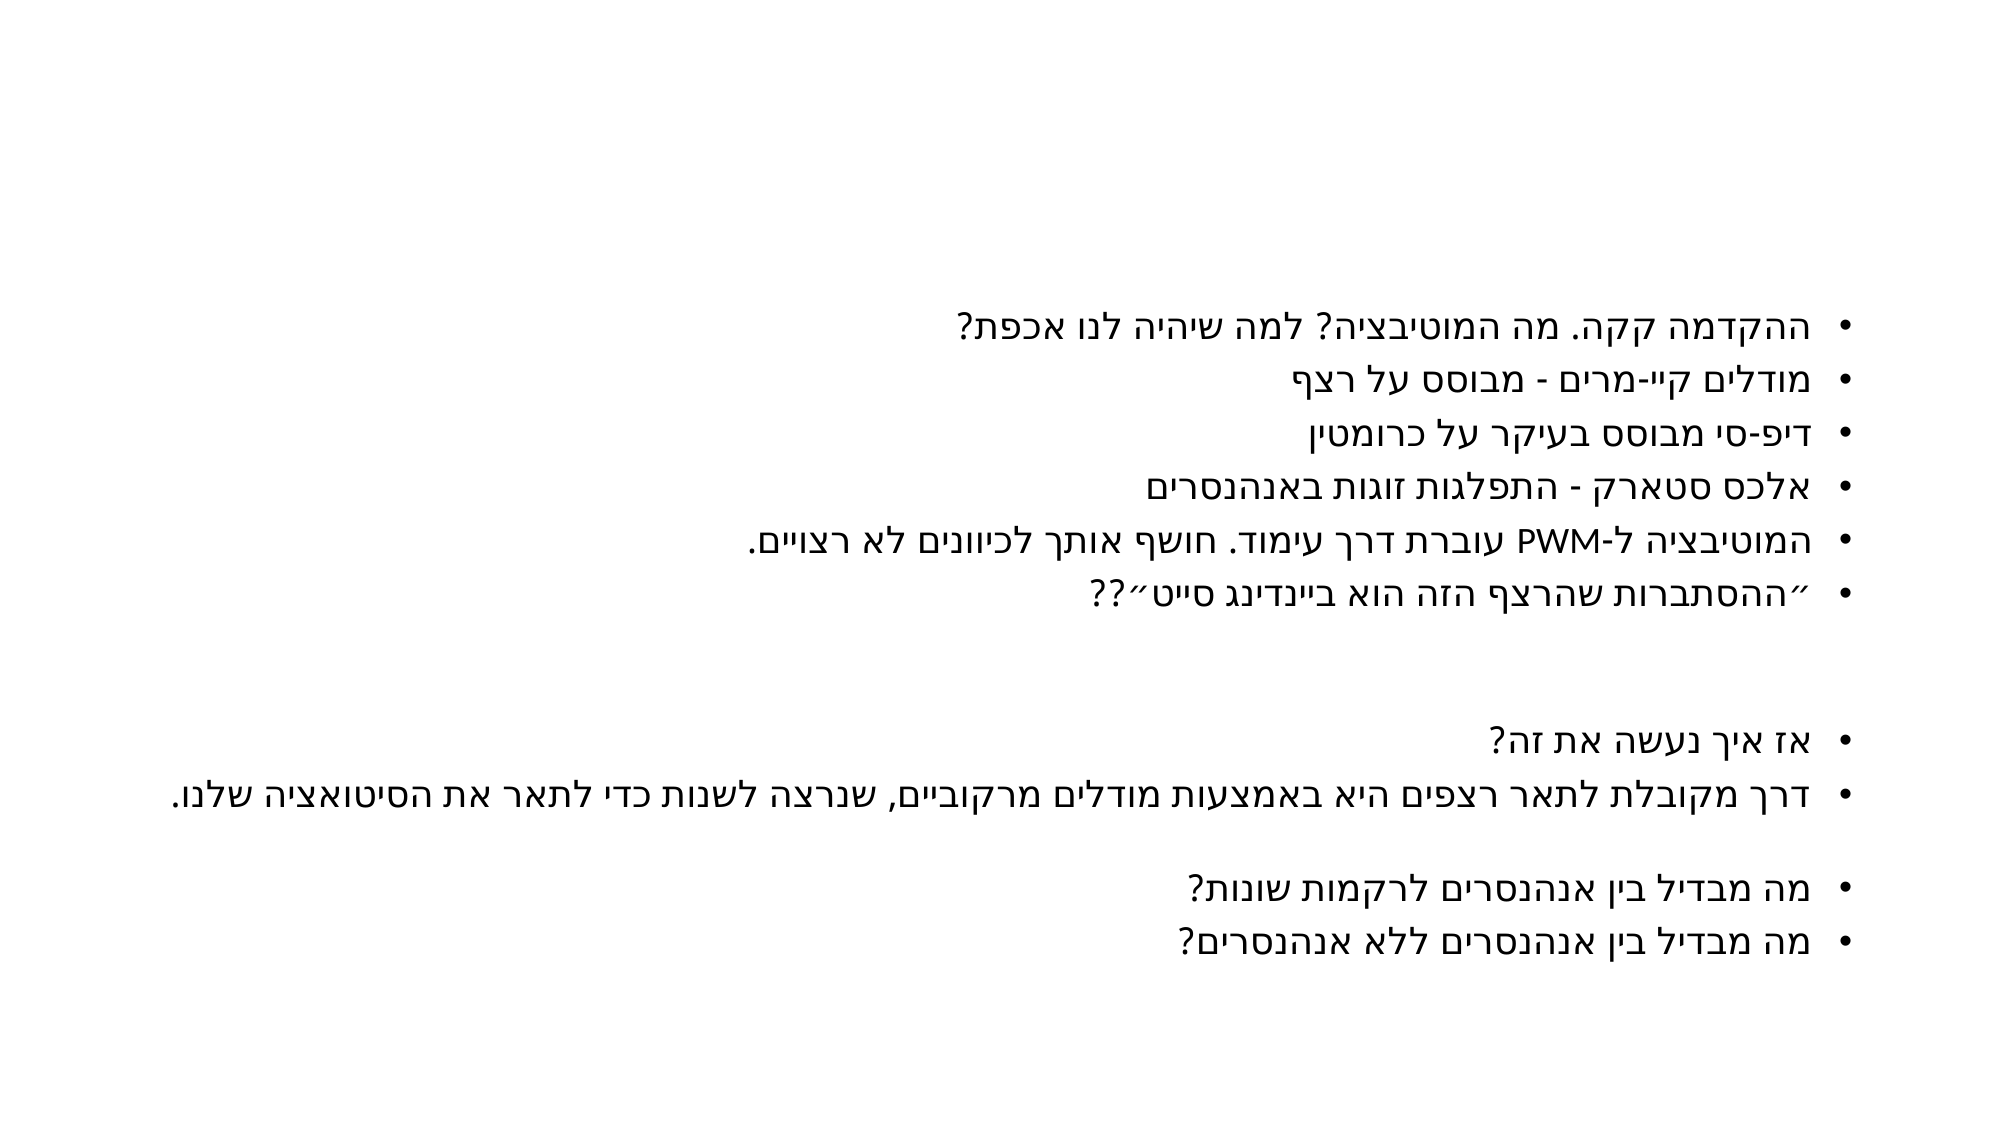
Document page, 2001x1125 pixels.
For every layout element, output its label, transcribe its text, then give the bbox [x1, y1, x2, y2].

list ההקדמה קקה. מה המוטיבציה? למה שיהיה לנו אכפת? מודלים קיי-מרים - מבוסס על רצף דיפ-סי מבוסס בעיקר על כרומטין אלכס סטארק - התפלגות זוגות באנהנסרים המוטיבציה ל-PWM עוברת דרך עימוד. חושף אותך לכיוונים לא רצויים. ״ההסתברות שהרצף הזה הוא ביינדינג סייט״?? אז איך נעשה את זה? דרך מקובלת לתאר רצפים היא באמצעות מודלים מרקוביים, שנרצה לשנות כדי לתאר את הסיטואציה שלנו. מה מבדיל בין אנהנסרים לרקמות שונות? מה מבדיל בין אנהנסרים ללא אנהנסרים? [137, 299, 1863, 1014]
